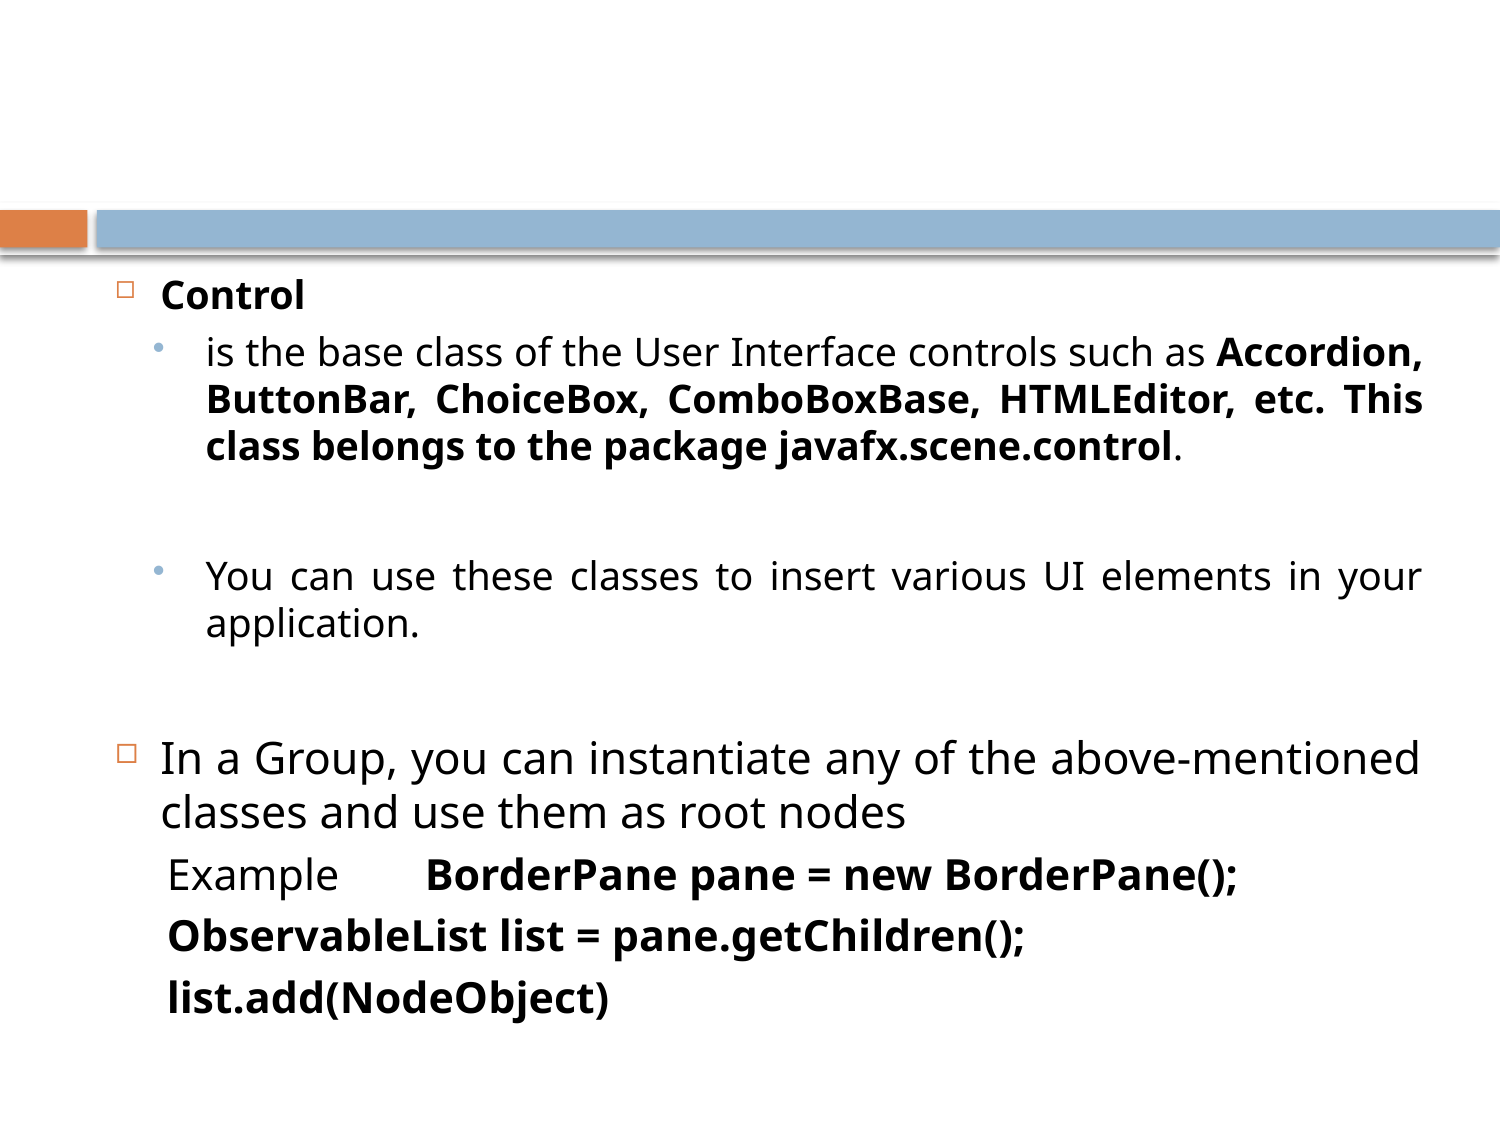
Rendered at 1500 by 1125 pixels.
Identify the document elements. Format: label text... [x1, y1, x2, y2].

list Control is the base class of the User Interface controls such as Accordion, ButtonBar, ChoiceBox, ComboBoxBase, HTMLEditor, etc. This class belongs to the package javafx.scene.control. You can use these classes to insert various UI elements in your application. In a Group, you can instantiate any of the above-mentioned classes and use them as root nodes Example BorderPane pane = new BorderPane(); ObservableList list = pane.getChildren(); list.add(NodeObject) [100, 262, 1438, 1075]
